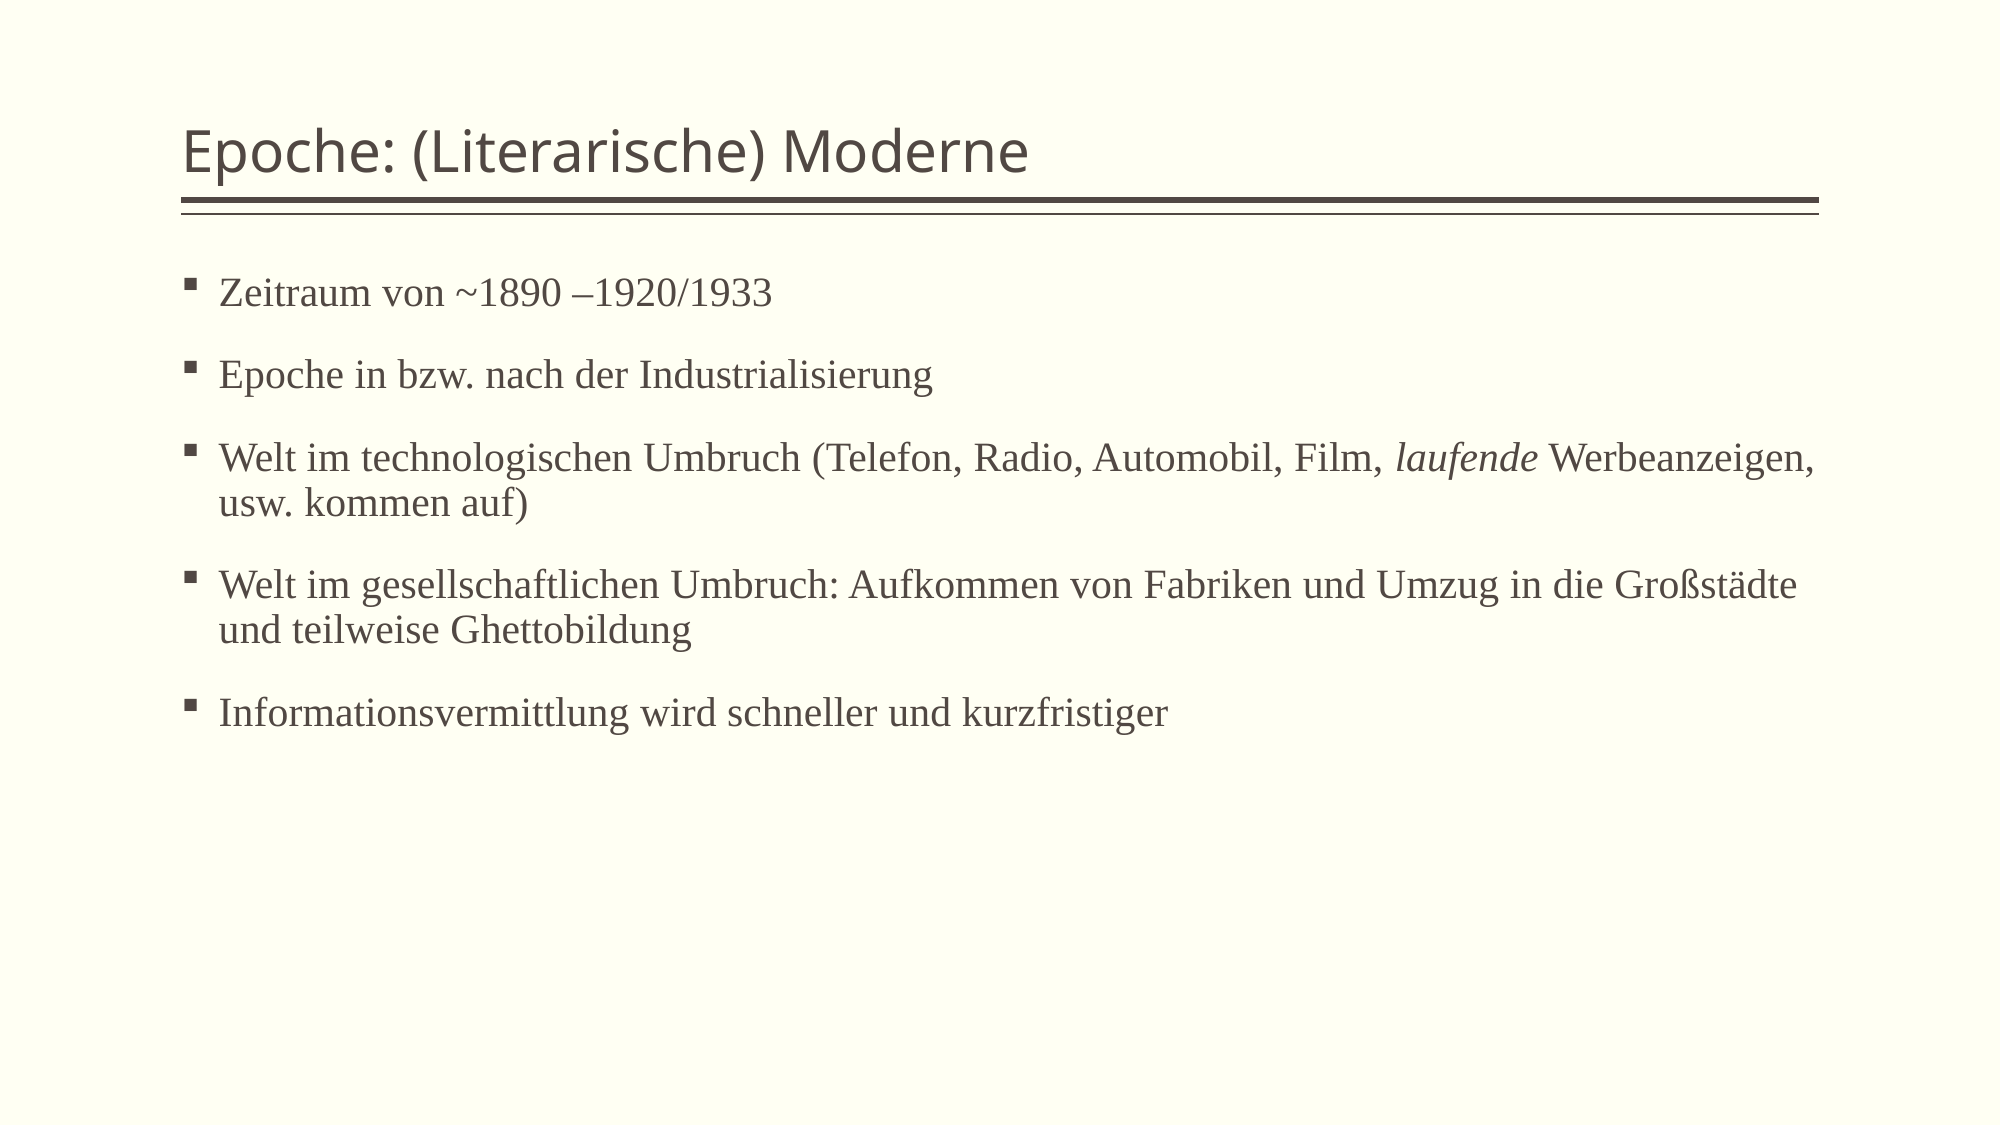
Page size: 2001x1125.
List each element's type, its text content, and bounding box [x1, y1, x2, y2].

list Zeitraum von ~1890 –1920/1933 Epoche in bzw. nach der Industrialisierung Welt im technologischen Umbruch (Telefon, Radio, Automobil, Film, laufende Werbeanzeigen, usw. kommen auf) Welt im gesellschaftlichen Umbruch: Aufkommen von Fabriken und Umzug in die Großstädte und teilweise Ghettobildung Informationsvermittlung wird schneller und kurzfristiger [181, 262, 1819, 1013]
title Epoche: (Literarische) Moderne [181, 12, 1819, 193]
